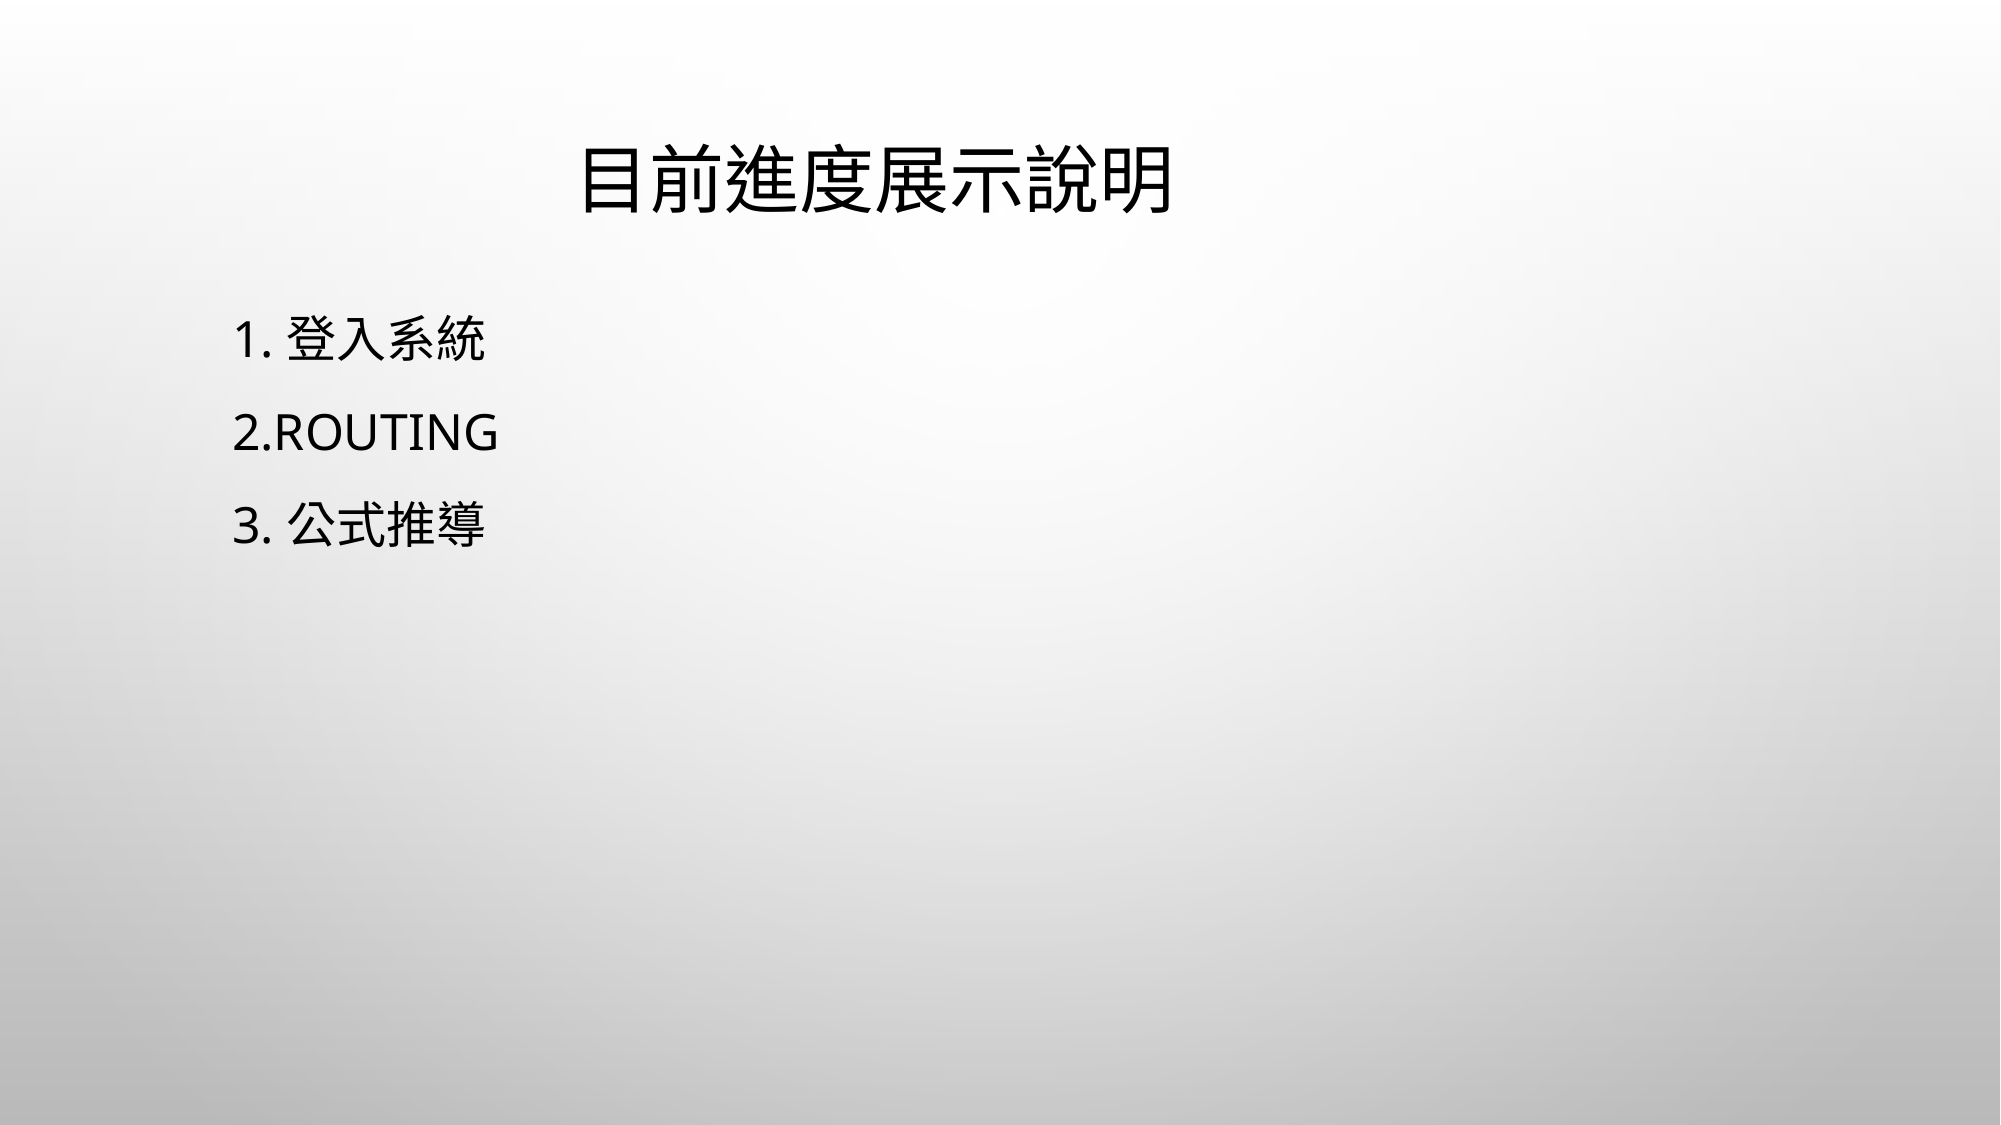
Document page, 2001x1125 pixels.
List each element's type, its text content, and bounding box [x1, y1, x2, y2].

list 1.登入系統 2.Routing 3.公式推導 [217, 288, 1680, 908]
picture [0, 0, 2000, 1125]
title 目前進度展示說明 [143, 78, 1606, 289]
